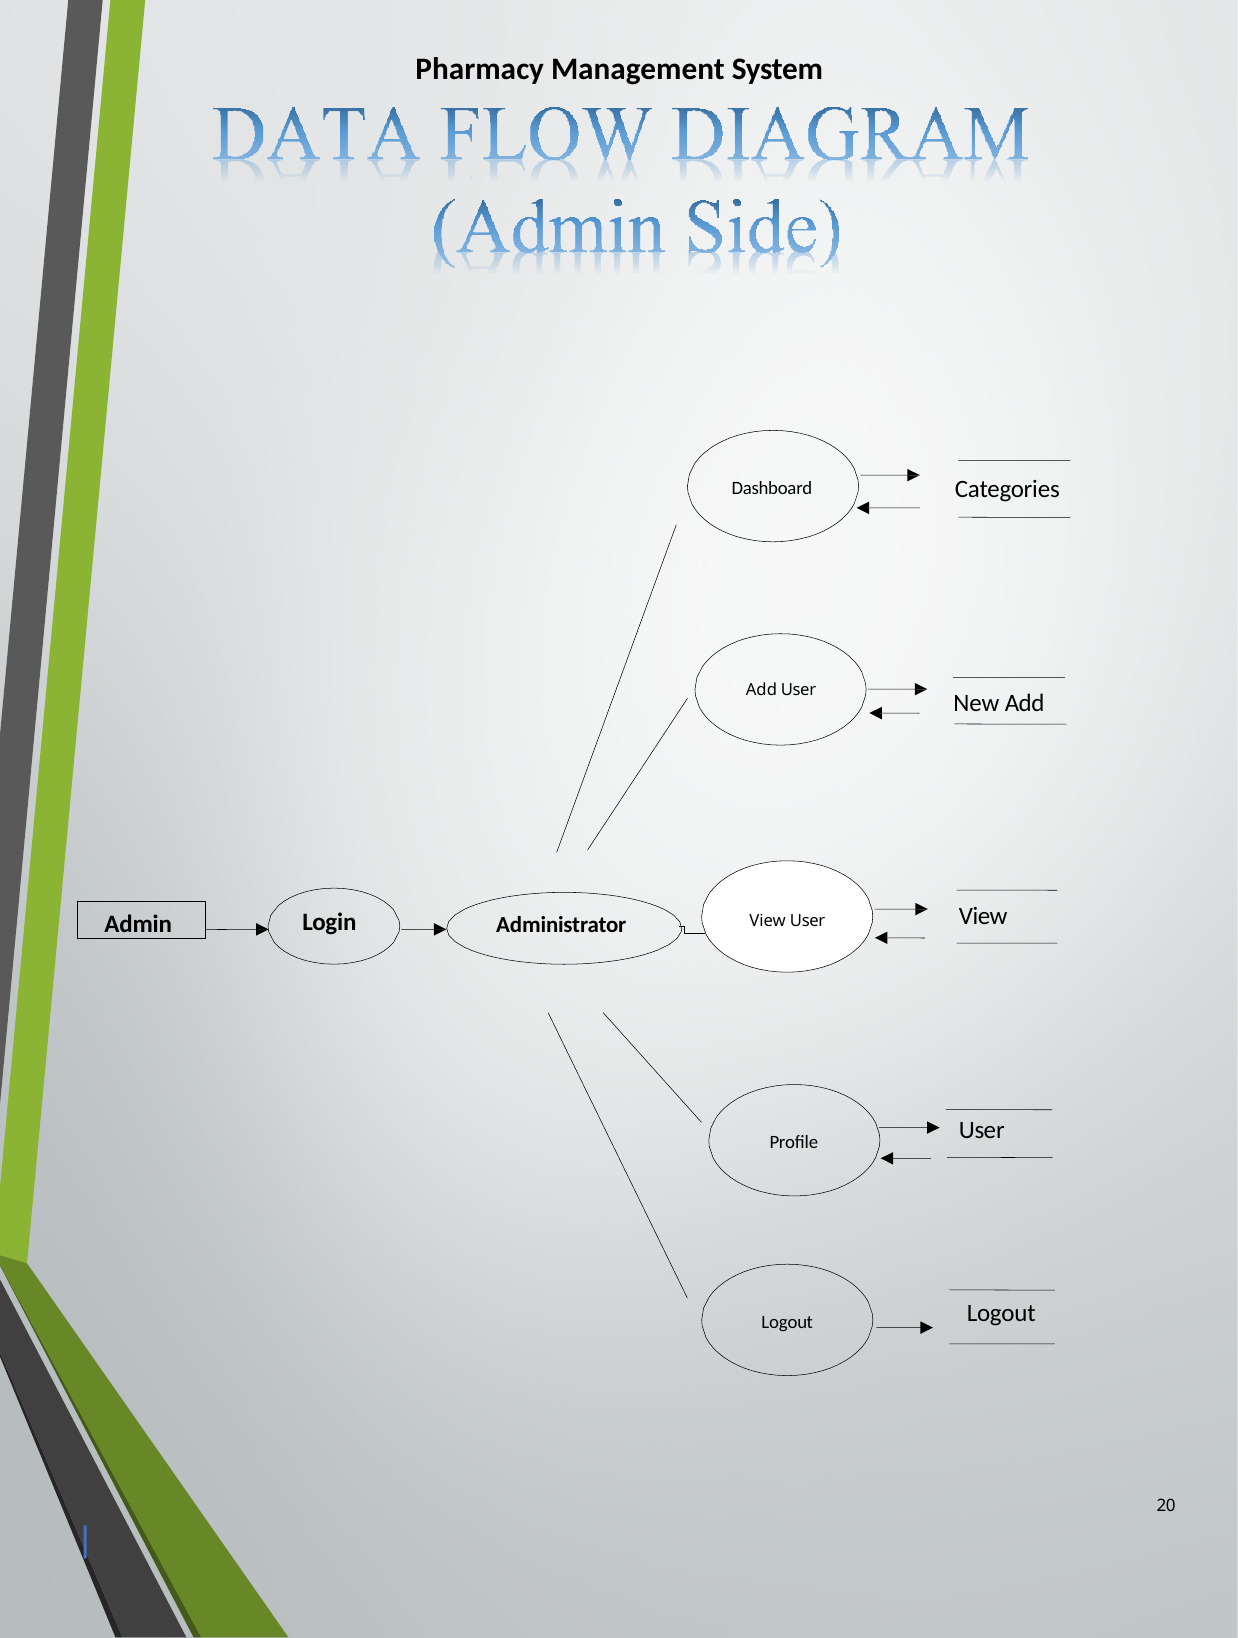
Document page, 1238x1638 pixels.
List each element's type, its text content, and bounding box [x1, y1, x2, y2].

text_box Categories [952, 470, 1065, 503]
text_box Dashboard [729, 473, 817, 498]
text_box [204, 860, 926, 973]
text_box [433, 198, 839, 274]
text_box Admin [77, 901, 204, 938]
text_box Logout [964, 1294, 1040, 1327]
text_box View [956, 897, 1012, 930]
text_box Pharmacy Management System [413, 45, 829, 86]
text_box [213, 107, 1028, 181]
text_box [556, 524, 928, 853]
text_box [547, 1012, 940, 1335]
text_box [705, 1335, 870, 1376]
text_box New Add [951, 683, 1049, 716]
text_box [687, 430, 856, 524]
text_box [856, 468, 921, 515]
text_box User [956, 1111, 1008, 1144]
text_box [83, 1525, 87, 1559]
slide_number 20 [1119, 1029, 1176, 1638]
